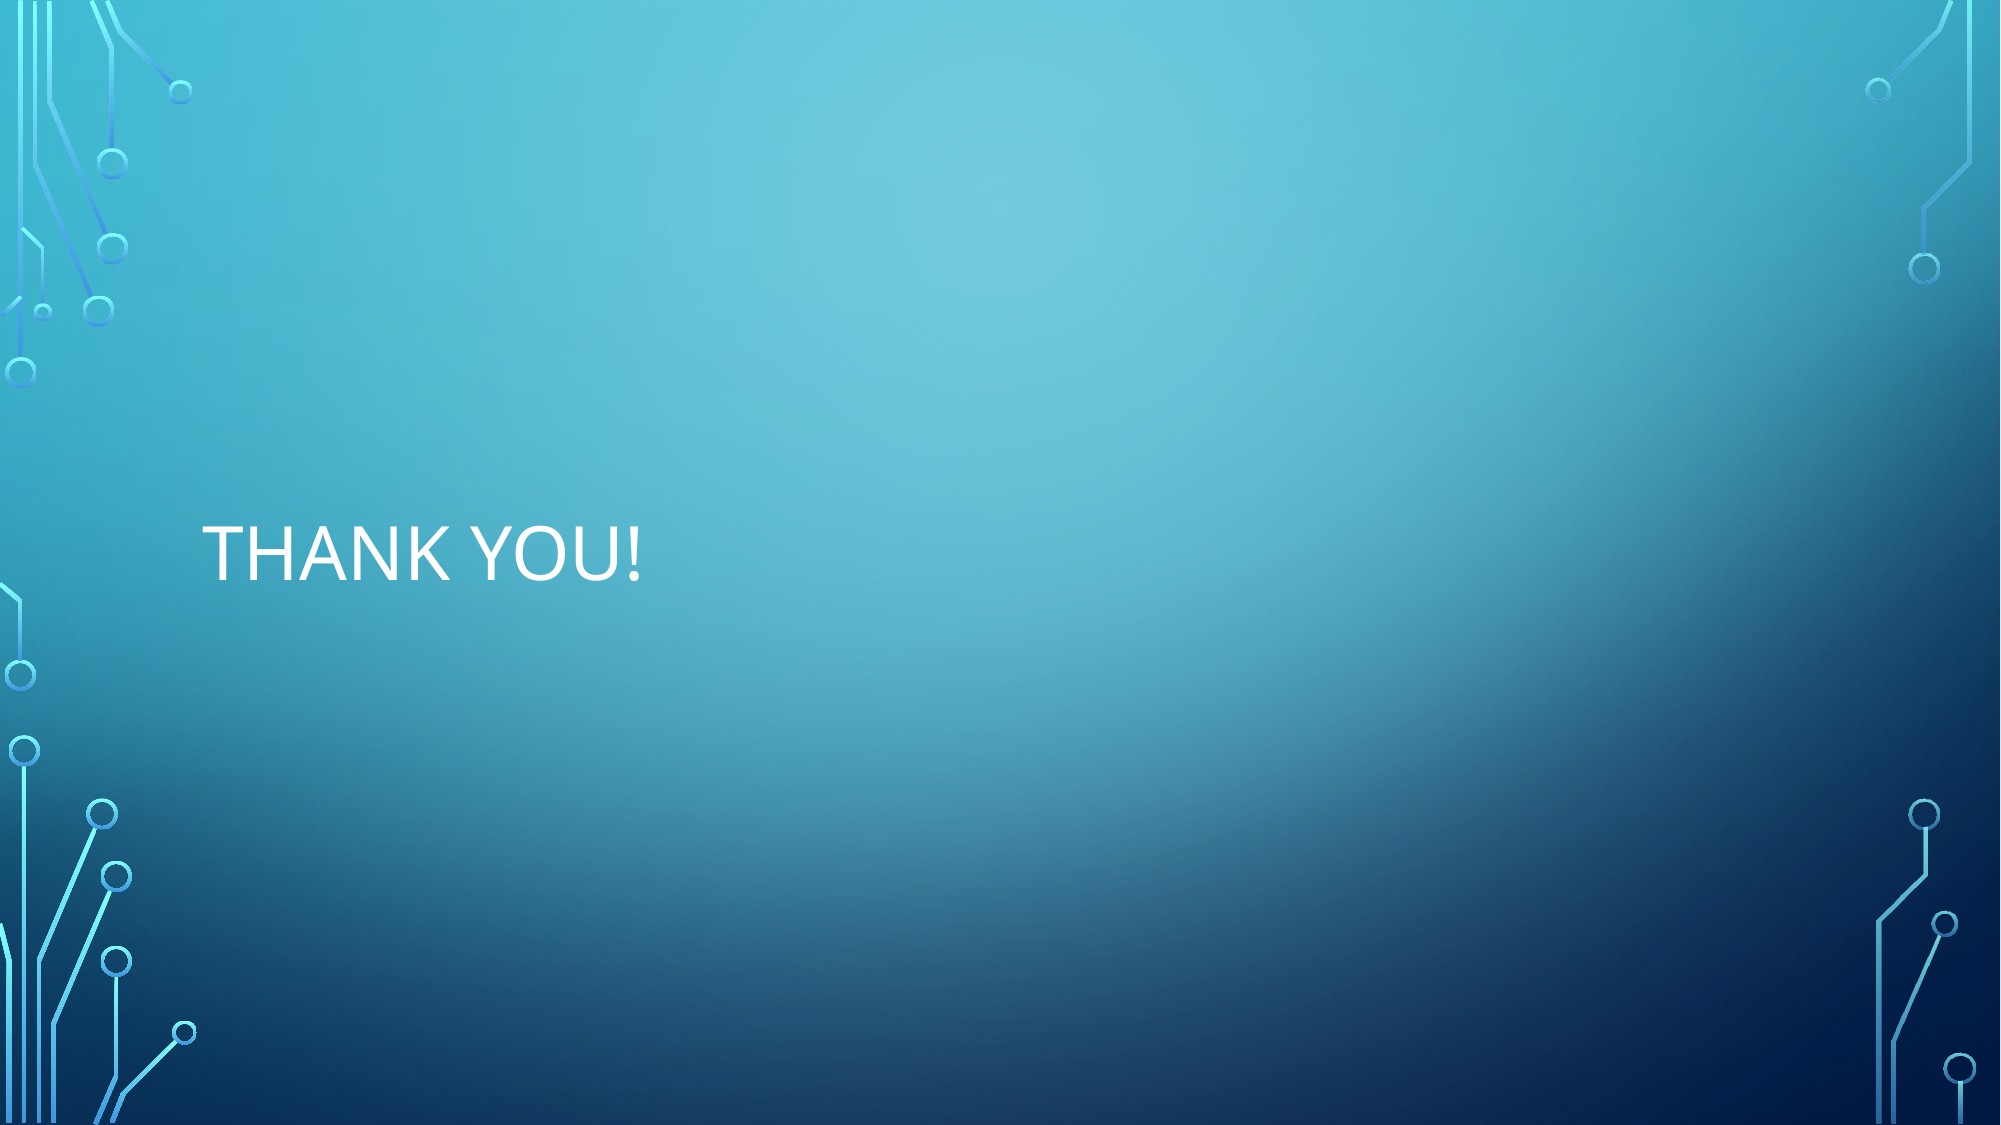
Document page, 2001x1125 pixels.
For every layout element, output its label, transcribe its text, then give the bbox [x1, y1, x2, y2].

title Thank You! [187, 350, 1813, 763]
